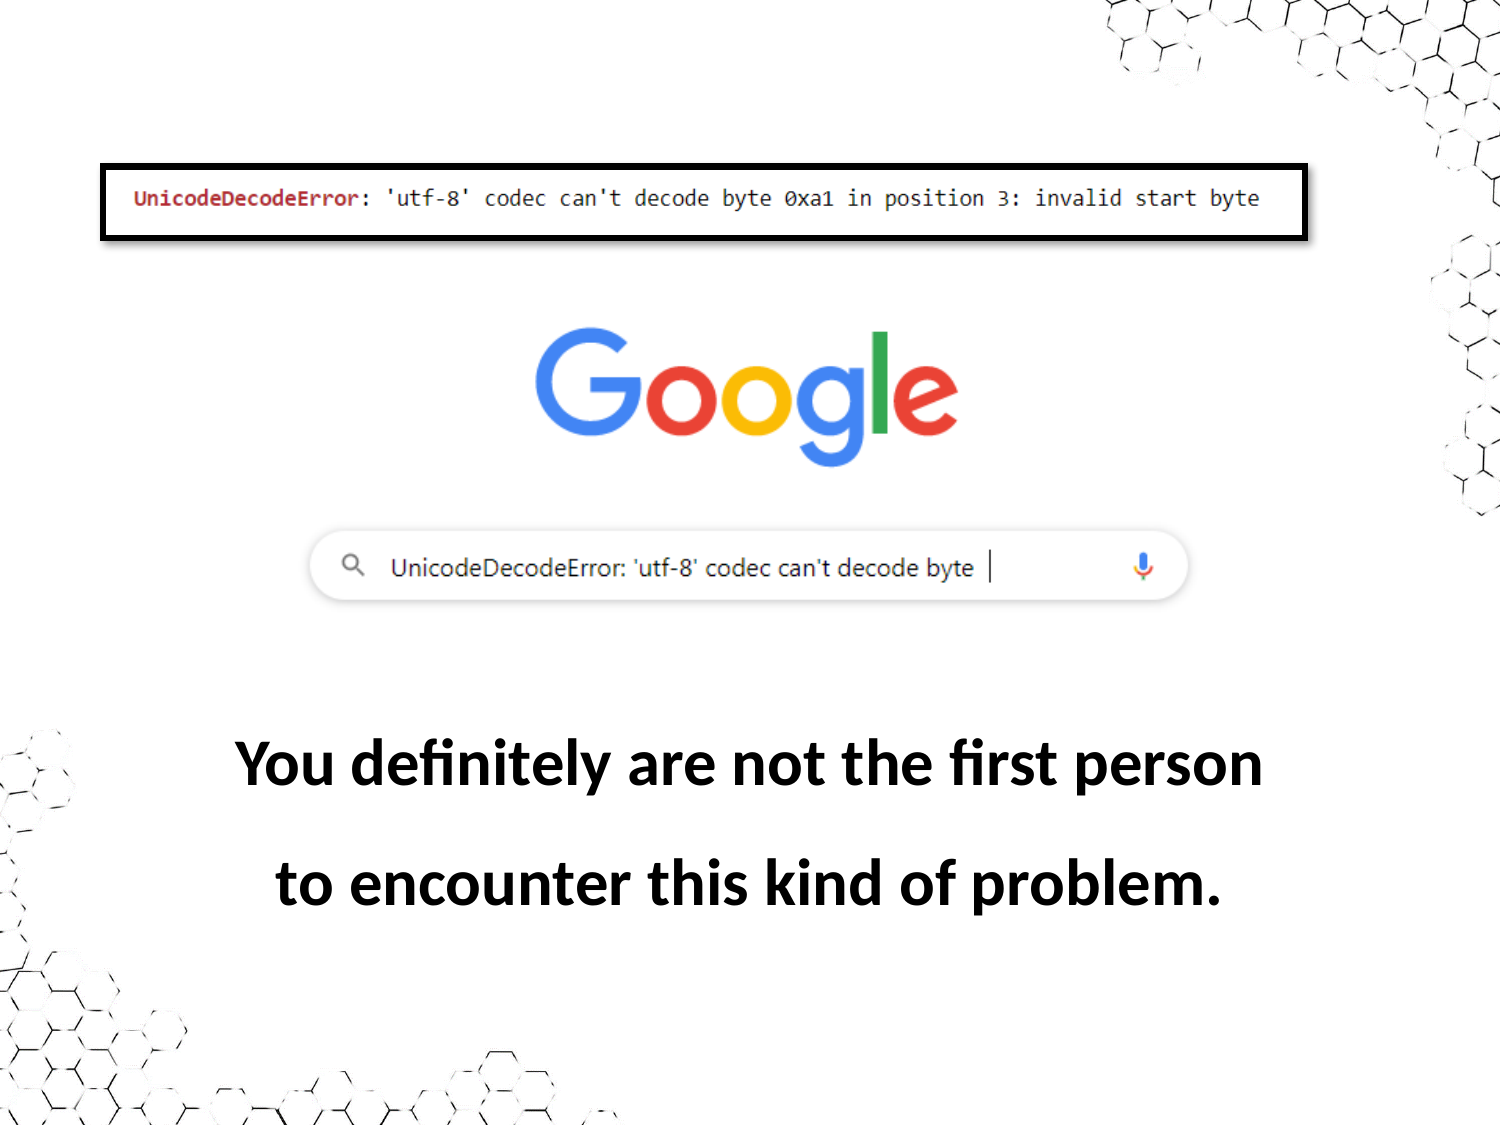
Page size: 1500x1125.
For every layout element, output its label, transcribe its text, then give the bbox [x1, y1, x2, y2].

picture [0, 683, 646, 1125]
text_box You definitely are not the first person to encounter this kind of problem. [201, 671, 1299, 926]
picture [105, 0, 1500, 633]
